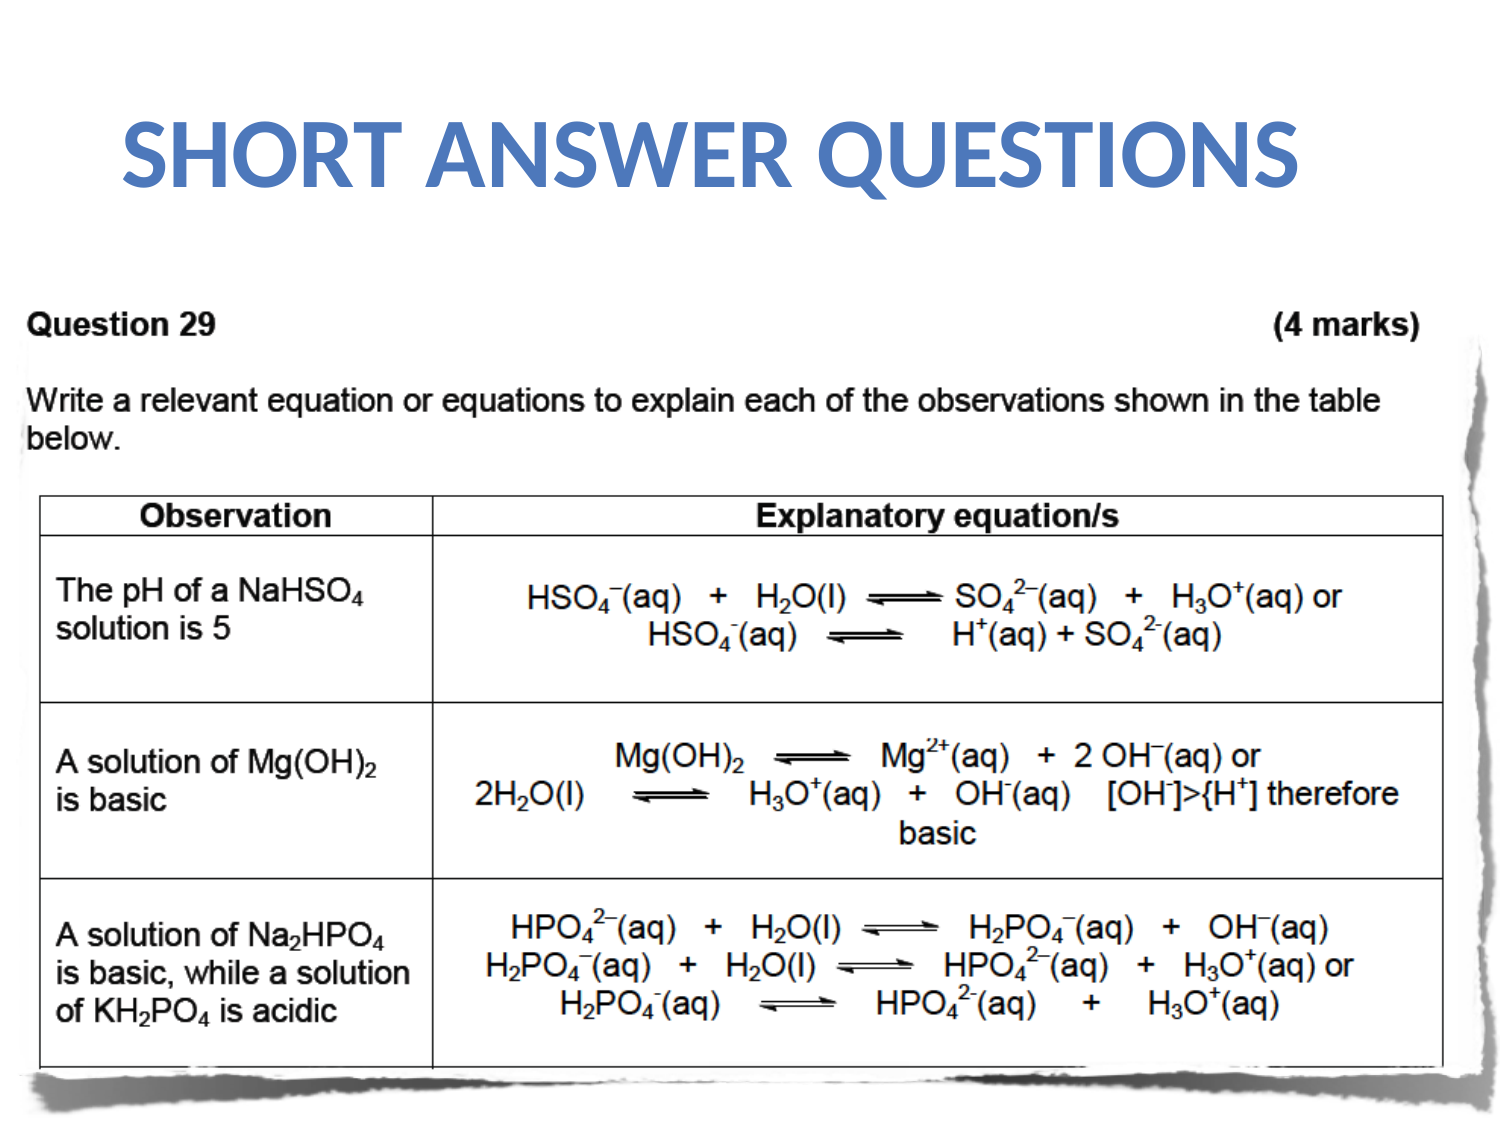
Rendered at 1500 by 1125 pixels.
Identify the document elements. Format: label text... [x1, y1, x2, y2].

picture [0, 289, 1500, 1118]
text_box SHORT ANSWER QUESTIONS [106, 80, 1318, 216]
